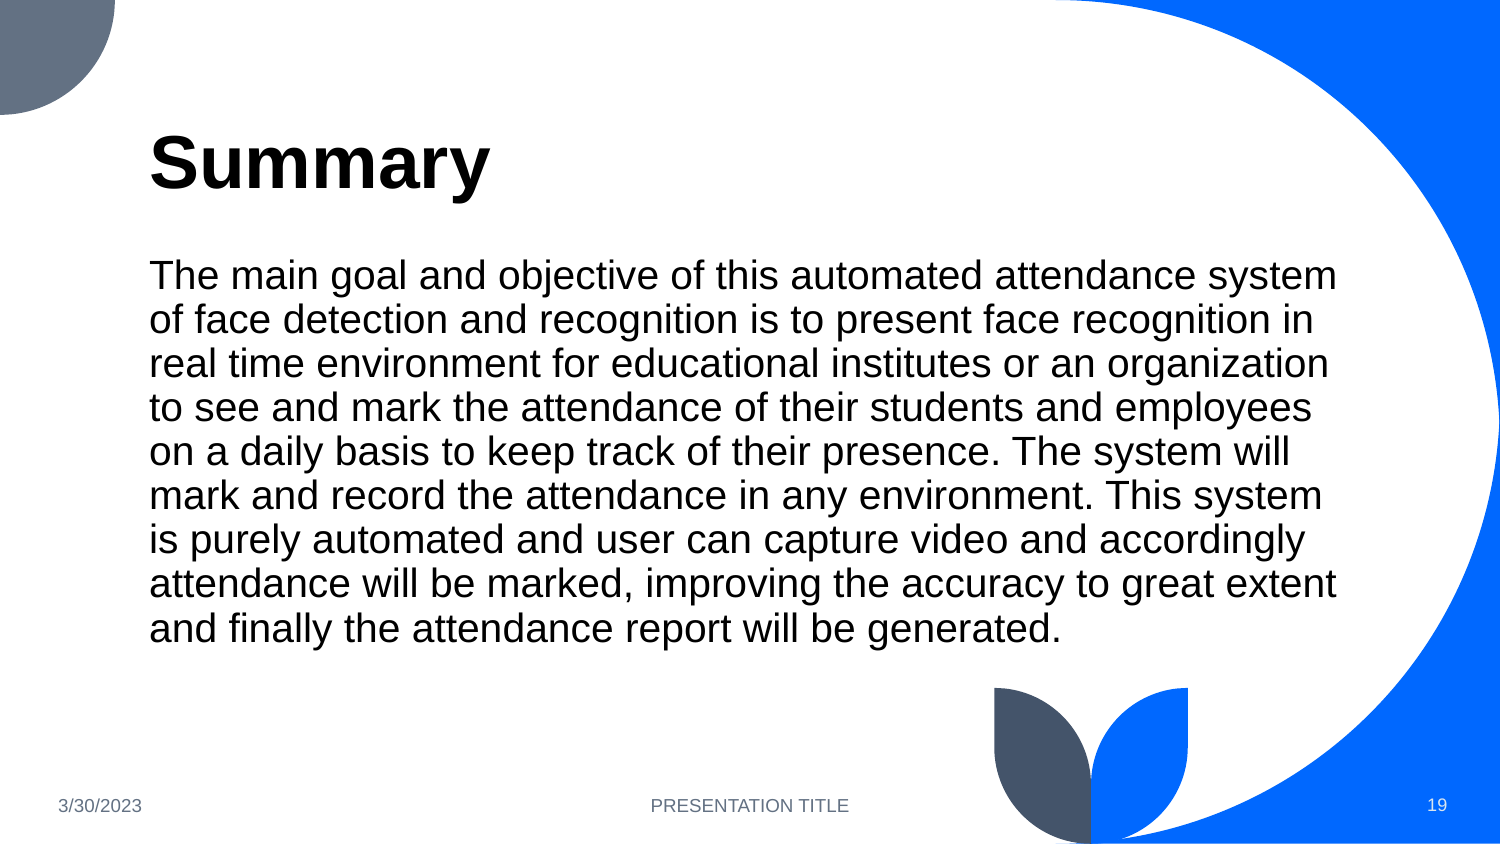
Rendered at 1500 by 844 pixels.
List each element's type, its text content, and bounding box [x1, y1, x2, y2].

list The main goal and objective of this automated attendance system of face detection and recognition is to present face recognition in real time environment for educational institutes or an organization to see and mark the attendance of their students and employees on a daily basis to keep track of their presence. The system will mark and record the attendance in any environment. This system is purely automated and user can capture video and accordingly attendance will be marked, improving the accuracy to great extent and finally the attendance report will be generated. [143, 248, 1347, 663]
text_box PRESENTATION TITLE [502, 787, 998, 822]
slide_number ‹#› [1419, 787, 1454, 821]
title Summary [143, 46, 1347, 210]
text_box 3/30/2023 [52, 787, 379, 822]
